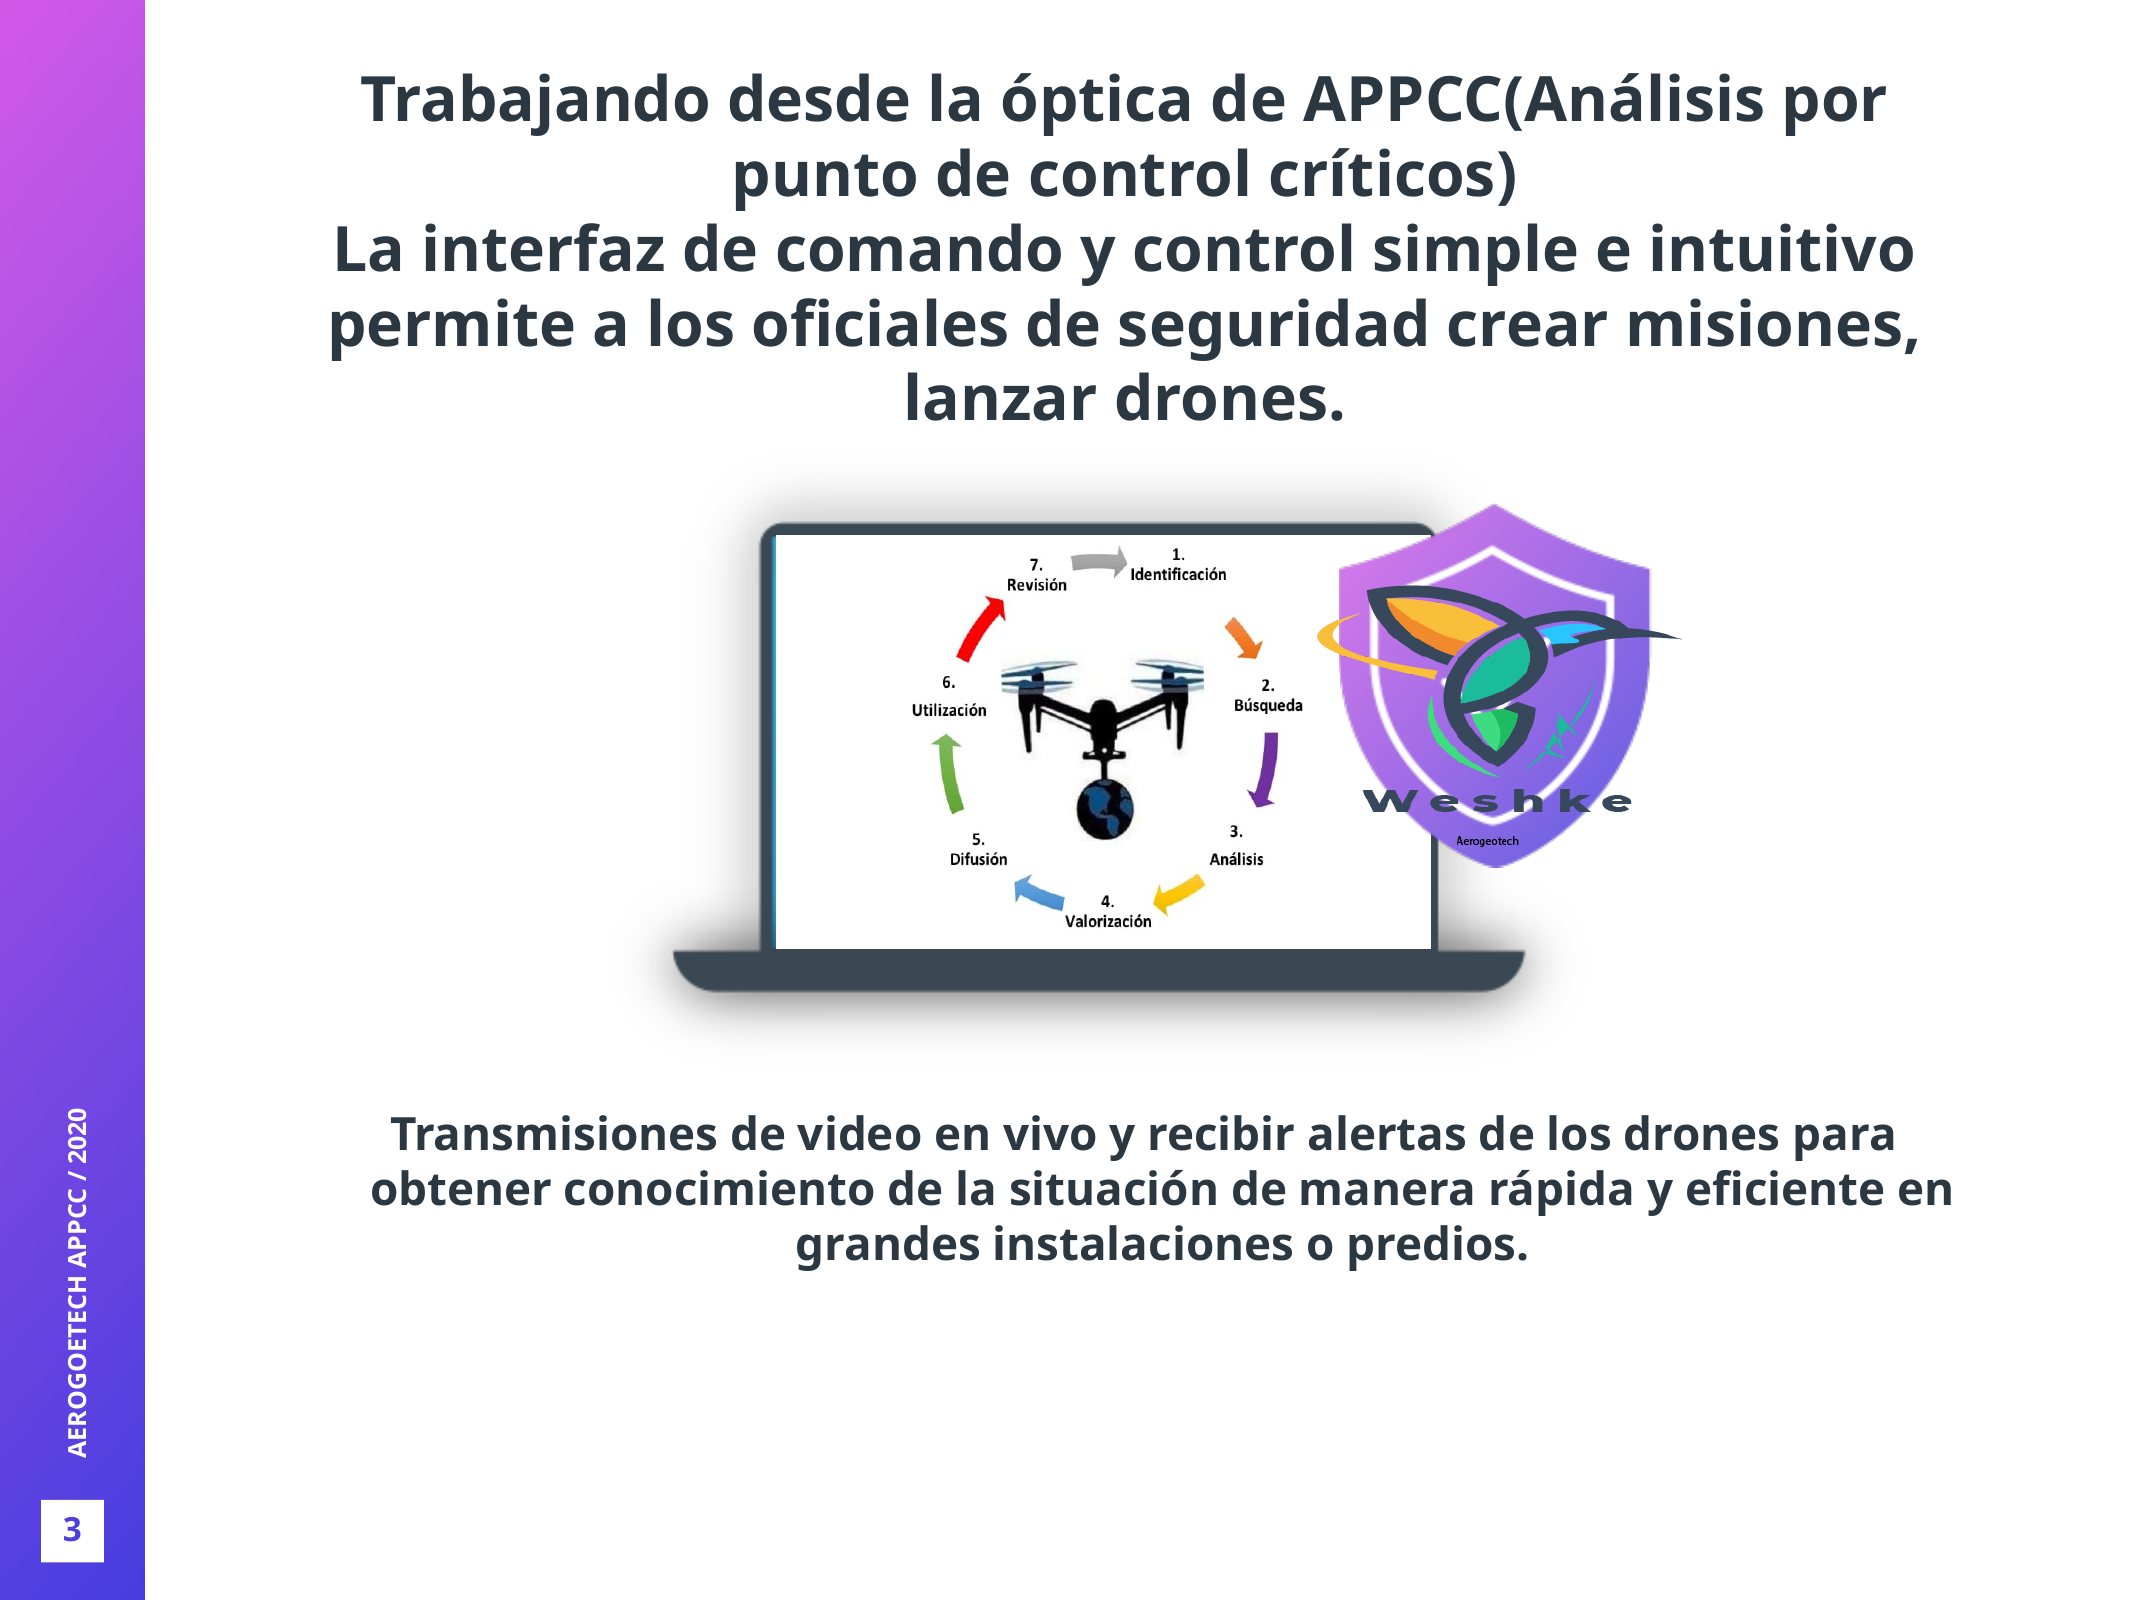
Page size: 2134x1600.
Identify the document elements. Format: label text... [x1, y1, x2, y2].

list AEROGOETECH APPCC / 2020 [52, 104, 94, 1459]
title Trabajando desde la óptica de APPCC(Análisis por punto de control críticos) La interfaz de comando y control simple e intuitivo permite a los oficiales de seguridad crear misiones, lanzar drones. [291, 154, 1959, 509]
picture [587, 437, 1693, 1079]
list [41, 1499, 104, 1563]
list Transmisiones de video en vivo y recibir alertas de los drones para obtener conocimiento de la situación de manera rápida y eficiente en grandes instalaciones o predios. [291, 1104, 1959, 1417]
slide_number 3 [61, 1508, 84, 1554]
